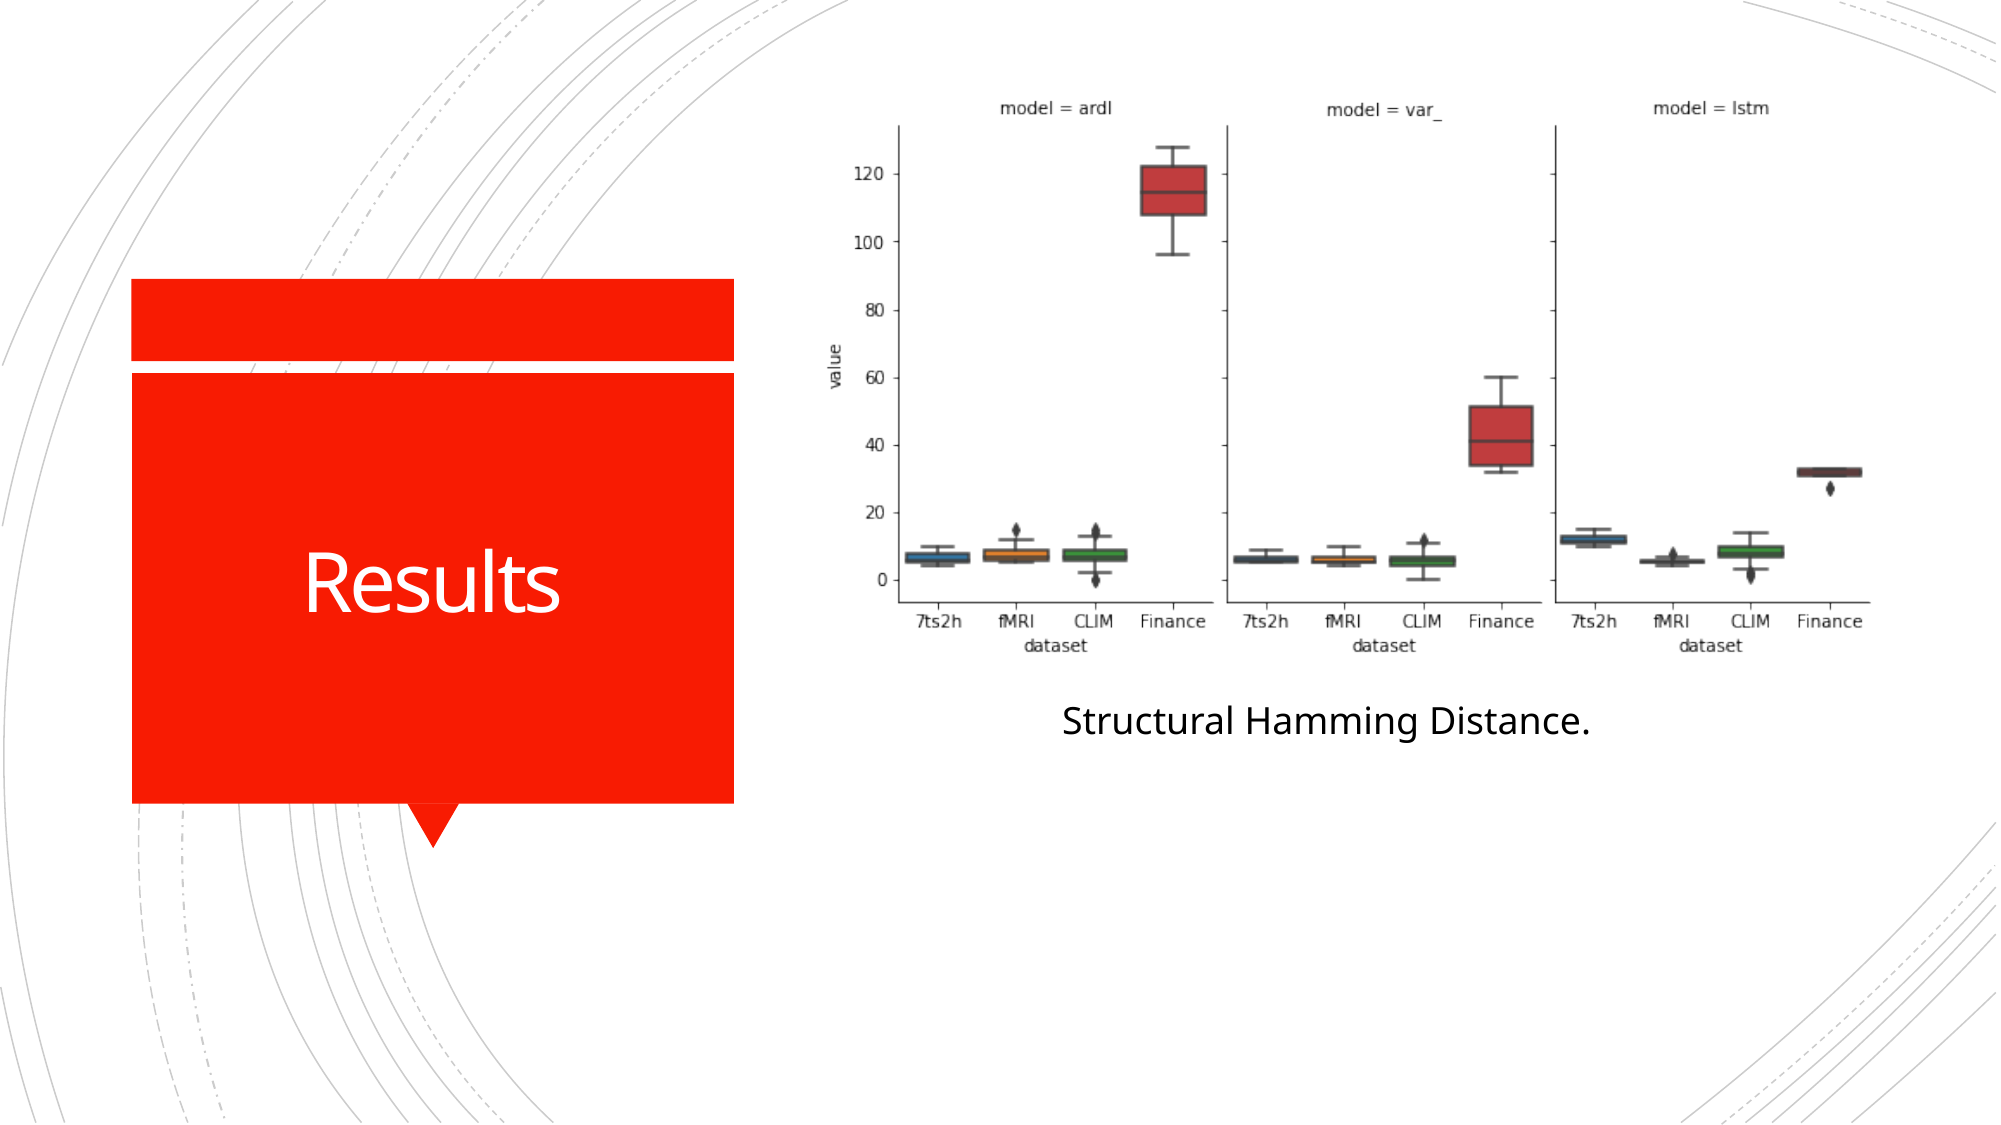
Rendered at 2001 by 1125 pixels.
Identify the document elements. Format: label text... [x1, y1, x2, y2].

title Results [145, 385, 720, 789]
text_box Structural Hamming Distance. [1047, 689, 1820, 750]
picture [816, 88, 1880, 668]
